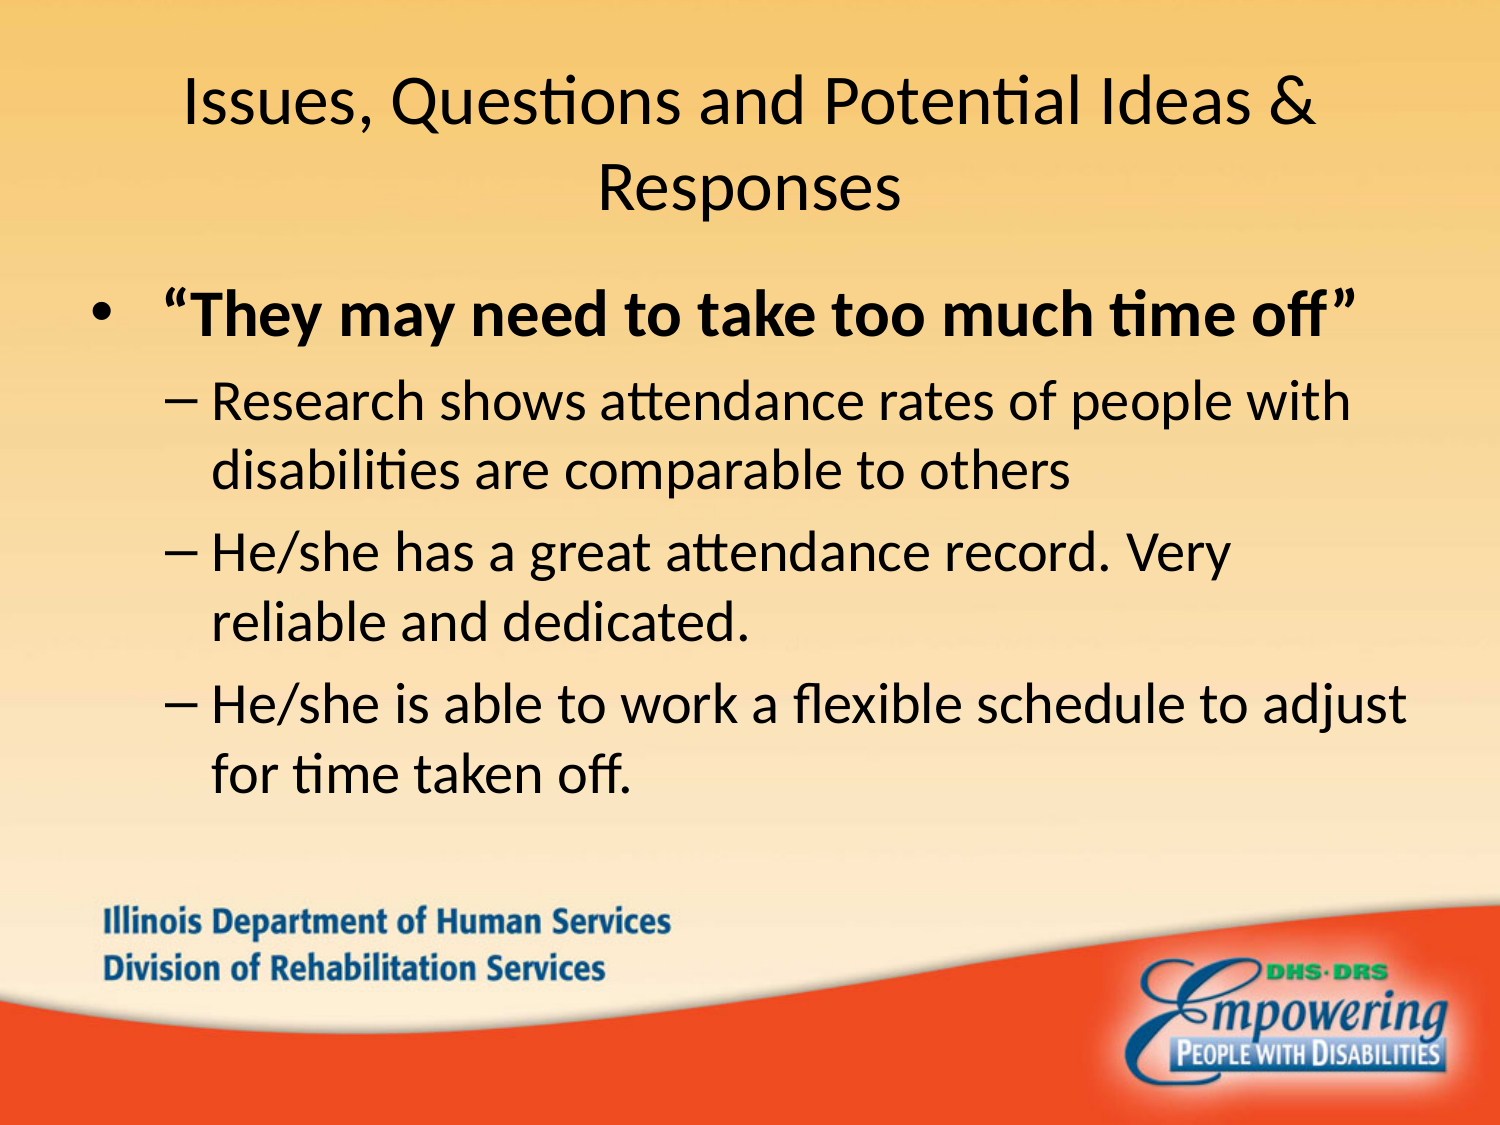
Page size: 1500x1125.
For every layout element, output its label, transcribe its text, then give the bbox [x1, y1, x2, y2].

picture [0, 0, 1500, 1125]
title Issues, Questions and Potential Ideas & Responses [75, 45, 1425, 233]
list “They may need to take too much time off” Research shows attendance rates of people with disabilities are comparable to others He/she has a great attendance record. Very reliable and dedicated. He/she is able to work a flexible schedule to adjust for time taken off. [75, 262, 1425, 1005]
